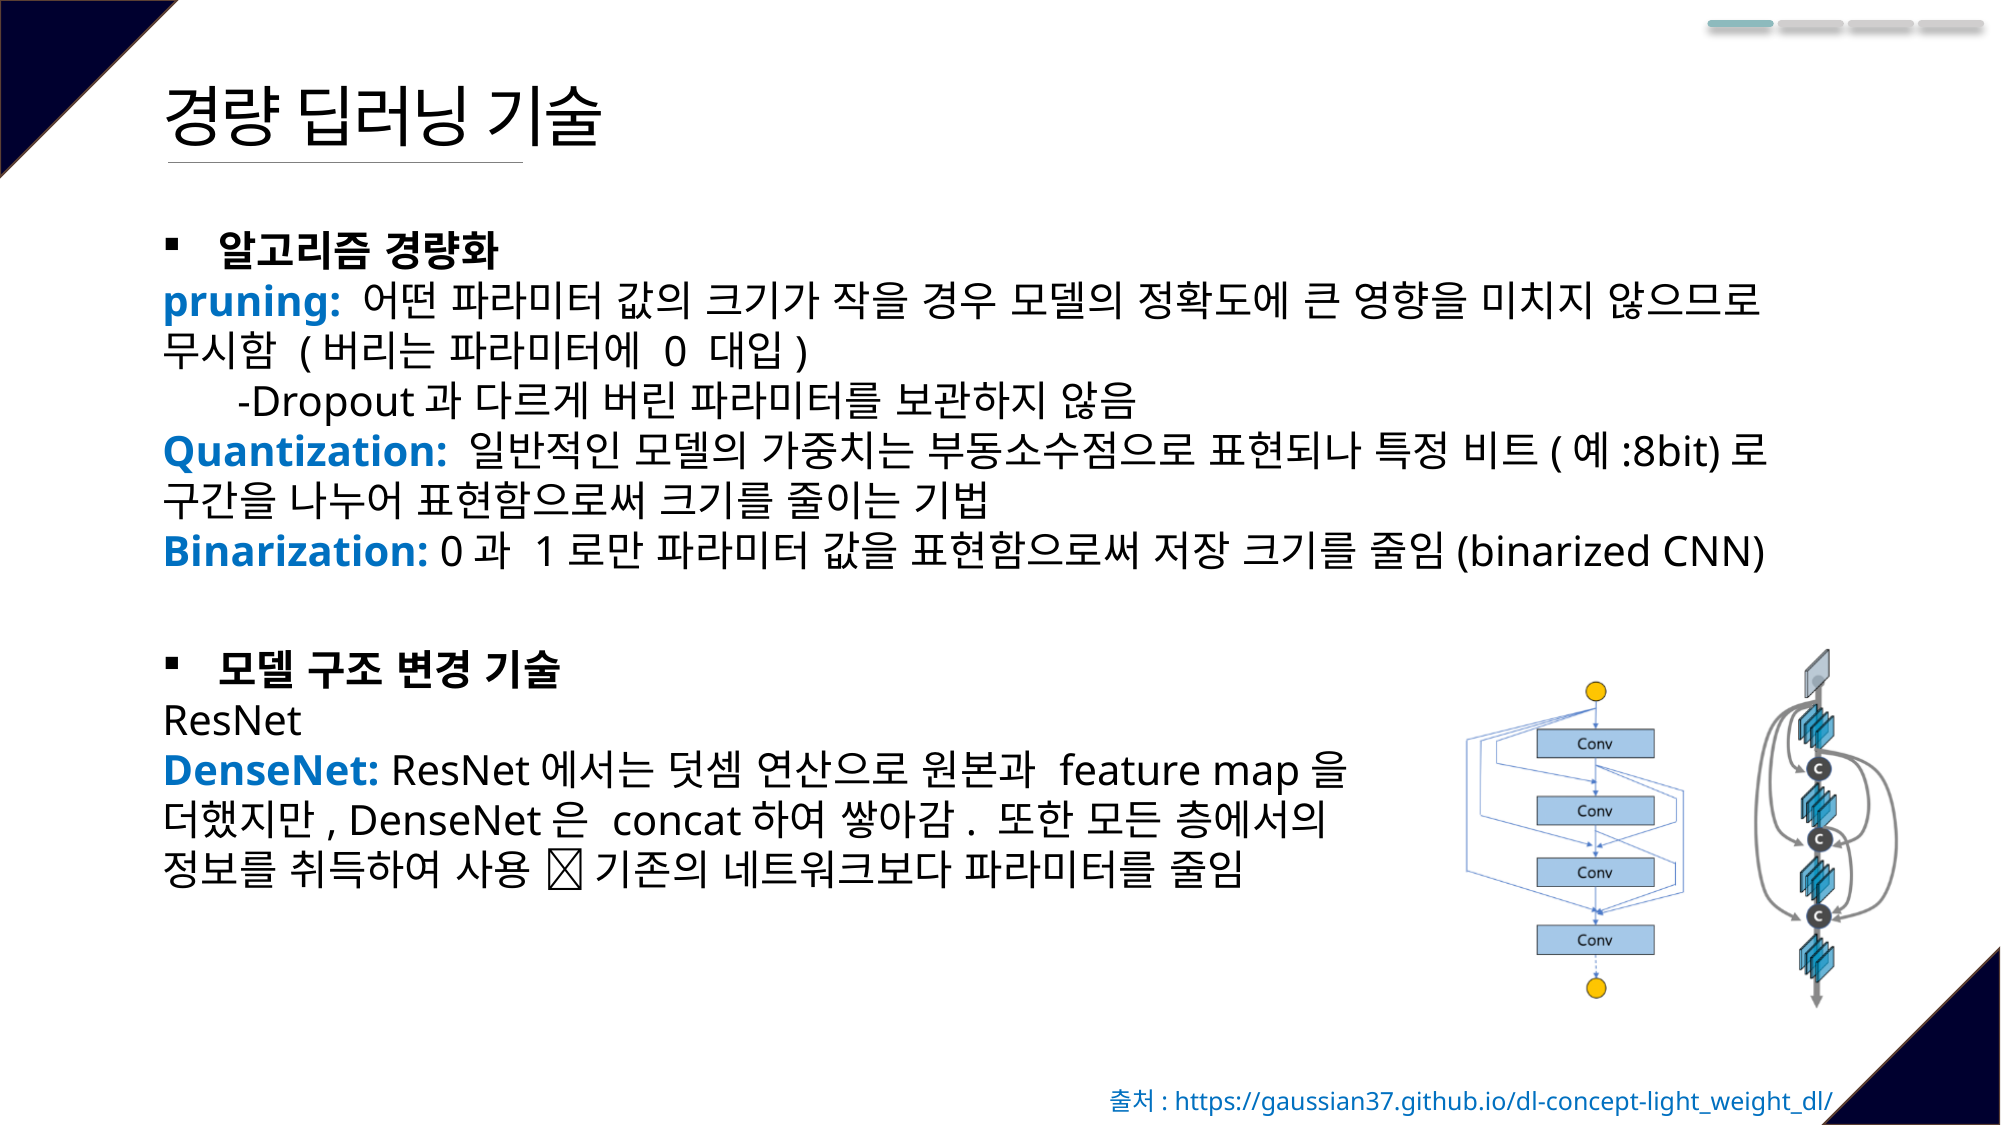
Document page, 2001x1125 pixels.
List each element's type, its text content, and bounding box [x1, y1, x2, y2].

text_box 출처: https://gaussian37.github.io/dl-concept-light_weight_dl/ [1094, 1078, 1854, 1124]
text_box 모델 구조 변경 기술 ResNet DenseNet: ResNet에서는 덧셈 연산으로 원본과 feature map을 더했지만, DenseNet은 concat하여 쌓아감. 또한 모든 층에서의 정보를 취득하여 사용  기존의 네트워크보다 파라미터를 줄임 [147, 636, 1418, 901]
picture [1438, 633, 1911, 1016]
text_box 알고리즘 경량화 pruning: 어떤 파라미터 값의 크기가 작을 경우 모델의 정확도에 큰 영향을 미치지 않으므로 무시함 (버리는 파라미터에 0 대입) -Dropout과 다르게 버린 파라미터를 보관하지 않음 Quantization: 일반적인 모델의 가중치는 부동소수점으로 표현되나 특정 비트(예:8bit)로 구간을 나누어 표현함으로써 크기를 줄이는 기법 Binarization: 0과 1로만 파라미터 값을 표현함으로써 저장 크기를 줄임(binarized CNN) [147, 216, 1794, 632]
text_box 경량 딥러닝 기술 [147, 22, 1095, 162]
